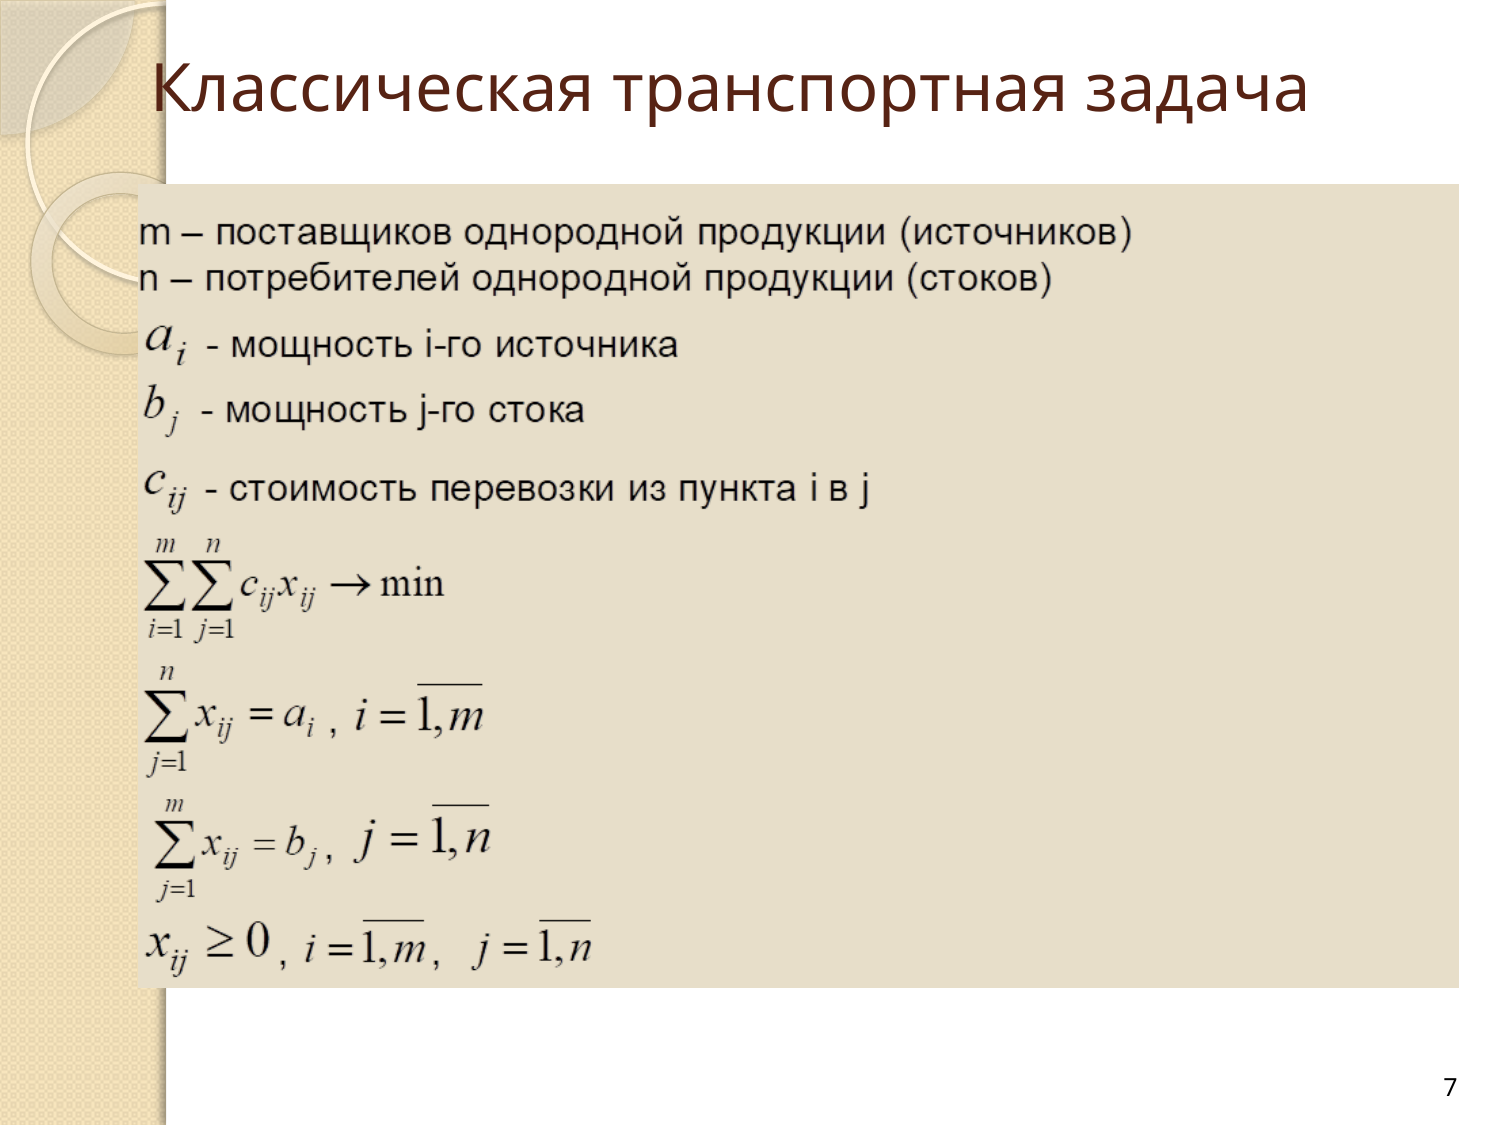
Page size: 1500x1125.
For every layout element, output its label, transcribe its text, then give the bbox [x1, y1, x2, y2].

slide_number 7 [1413, 1034, 1488, 1113]
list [138, 184, 1459, 988]
title Классическая транспортная задача [135, 45, 1466, 126]
